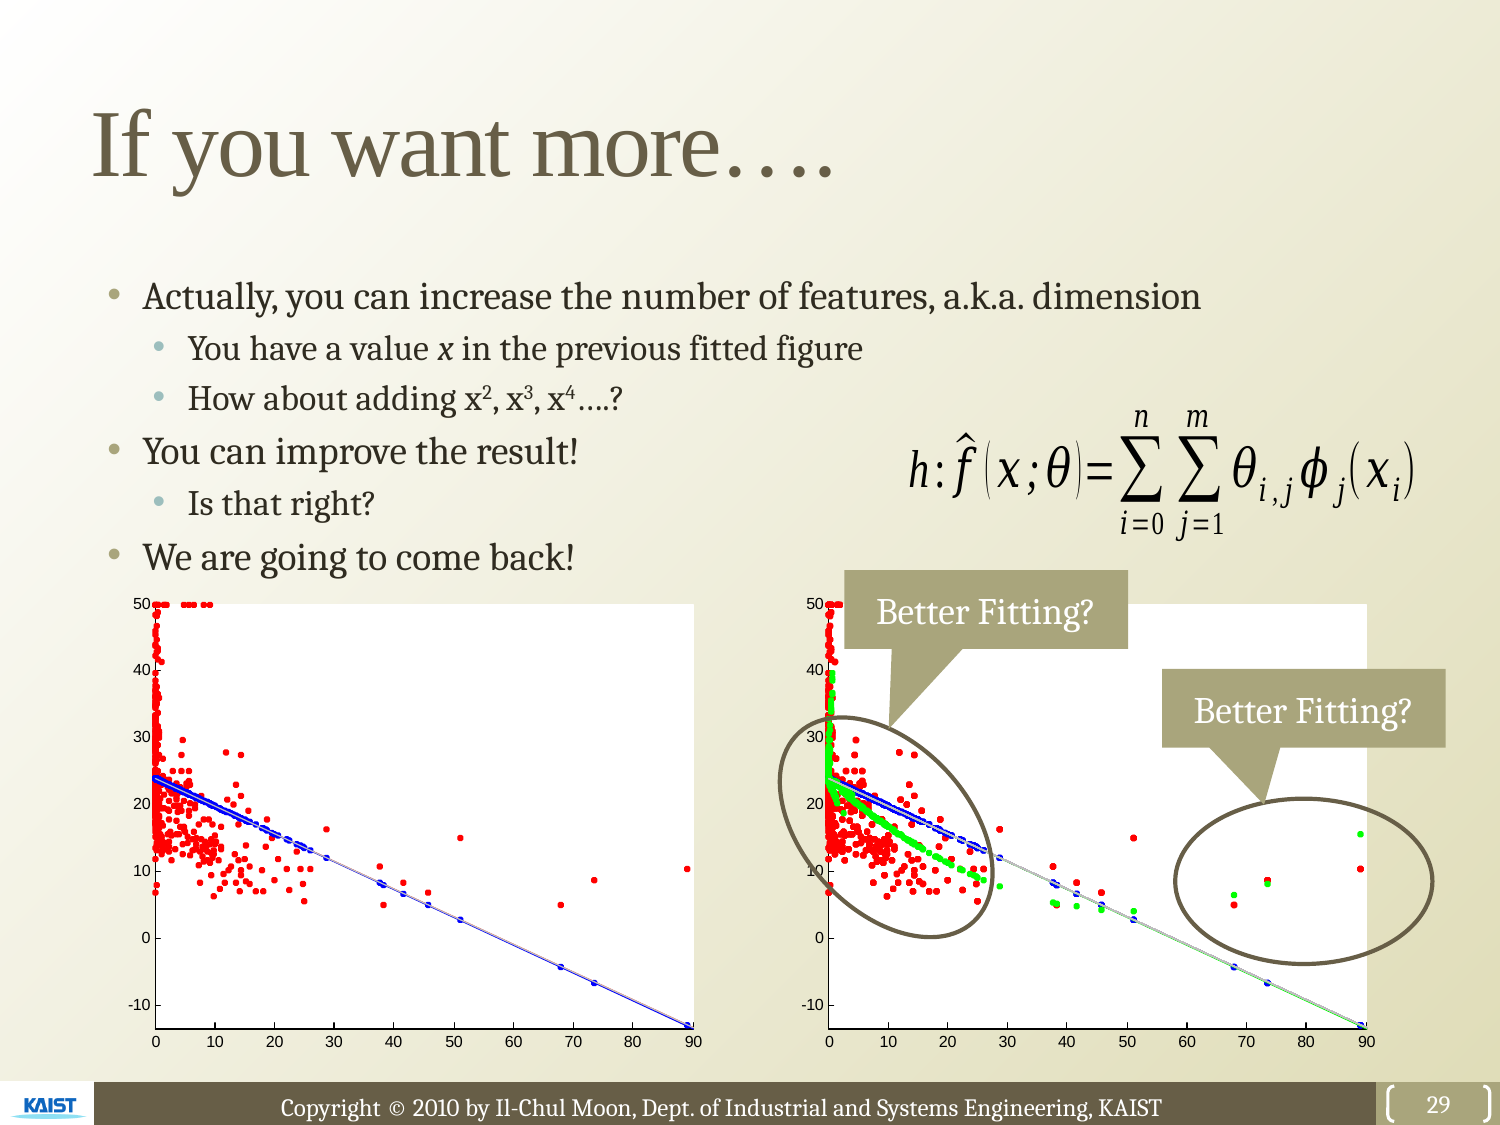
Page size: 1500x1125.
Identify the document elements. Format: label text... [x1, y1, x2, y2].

list Actually, you can increase the number of features, a.k.a. dimension You have a value x in the previous fitted figure How about adding x2, x3, x4….? You can improve the result! Is that right? We are going to come back! [75, 262, 1459, 587]
picture [0, 564, 1433, 1125]
title If you want more…. [75, 45, 1459, 232]
slide_number 29 [1386, 1084, 1492, 1123]
